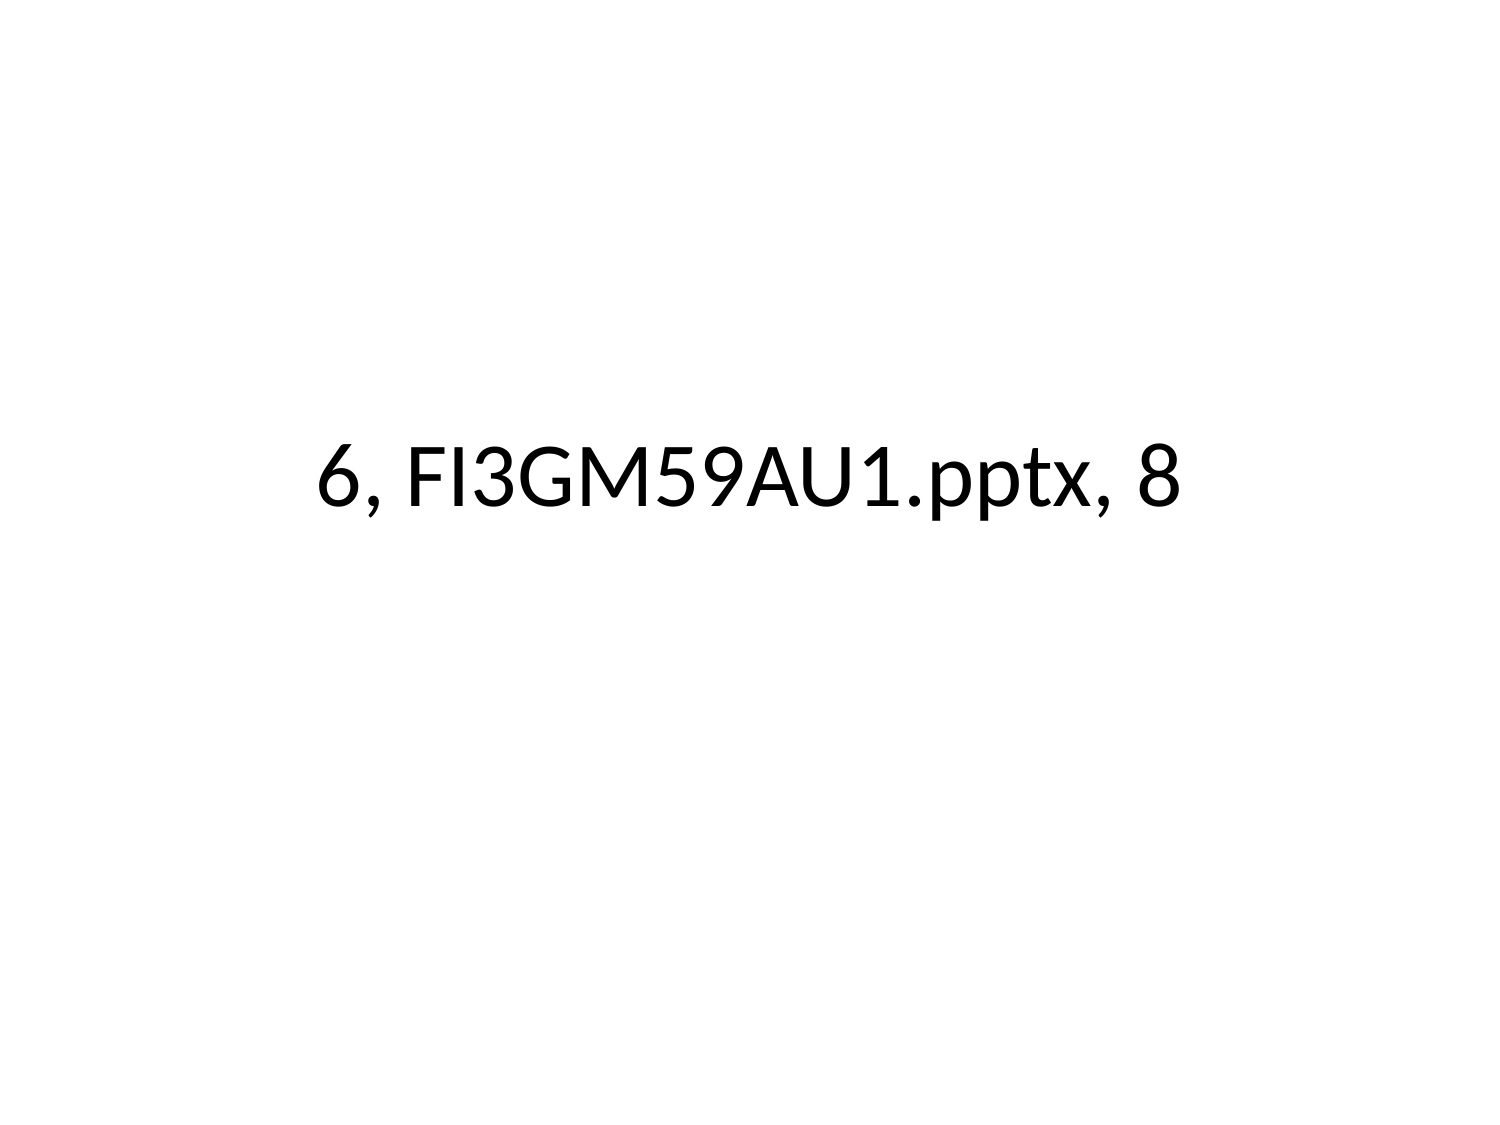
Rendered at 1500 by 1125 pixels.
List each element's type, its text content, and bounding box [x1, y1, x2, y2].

title 6, FI3GM59AU1.pptx, 8 [112, 349, 1388, 591]
